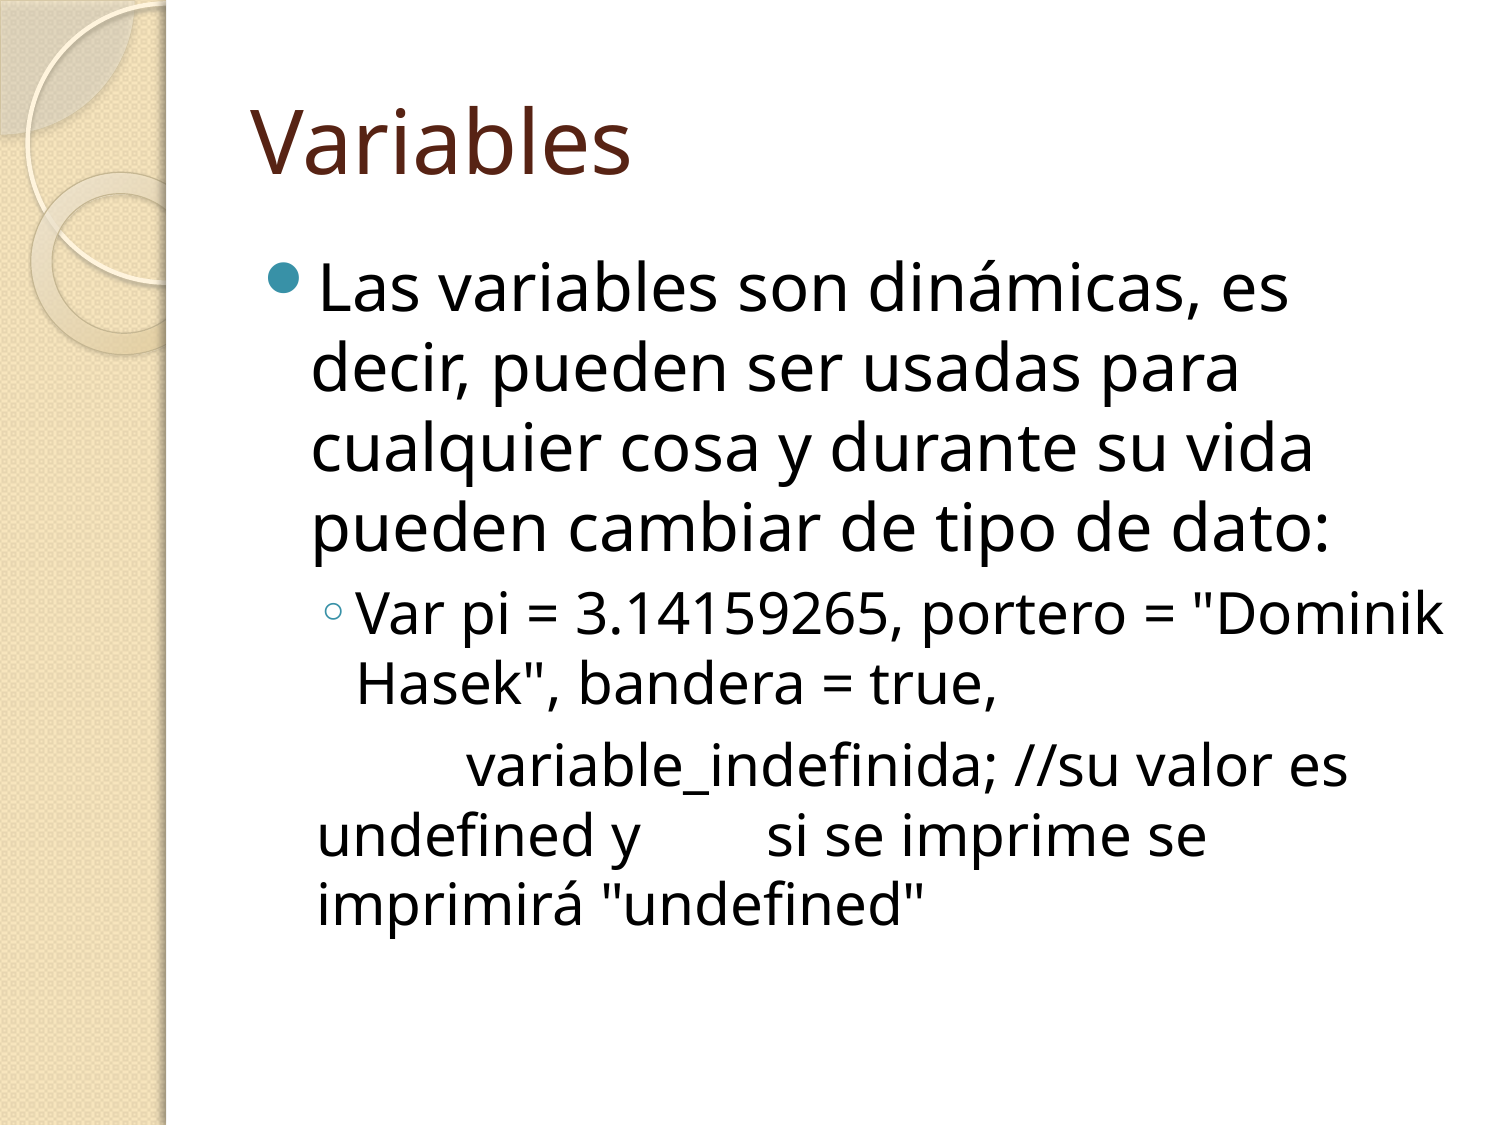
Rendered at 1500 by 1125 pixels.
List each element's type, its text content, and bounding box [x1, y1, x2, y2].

title Variables [235, 45, 1466, 233]
list Las variables son dinámicas, es decir, pueden ser usadas para cualquier cosa y durante su vida pueden cambiar de tipo de dato: Var pi = 3.14159265, portero = "Dominik Hasek", bandera = true, variable_indefinida; //su valor es undefined y si se imprime se imprimirá "undefined" [235, 237, 1466, 1025]
